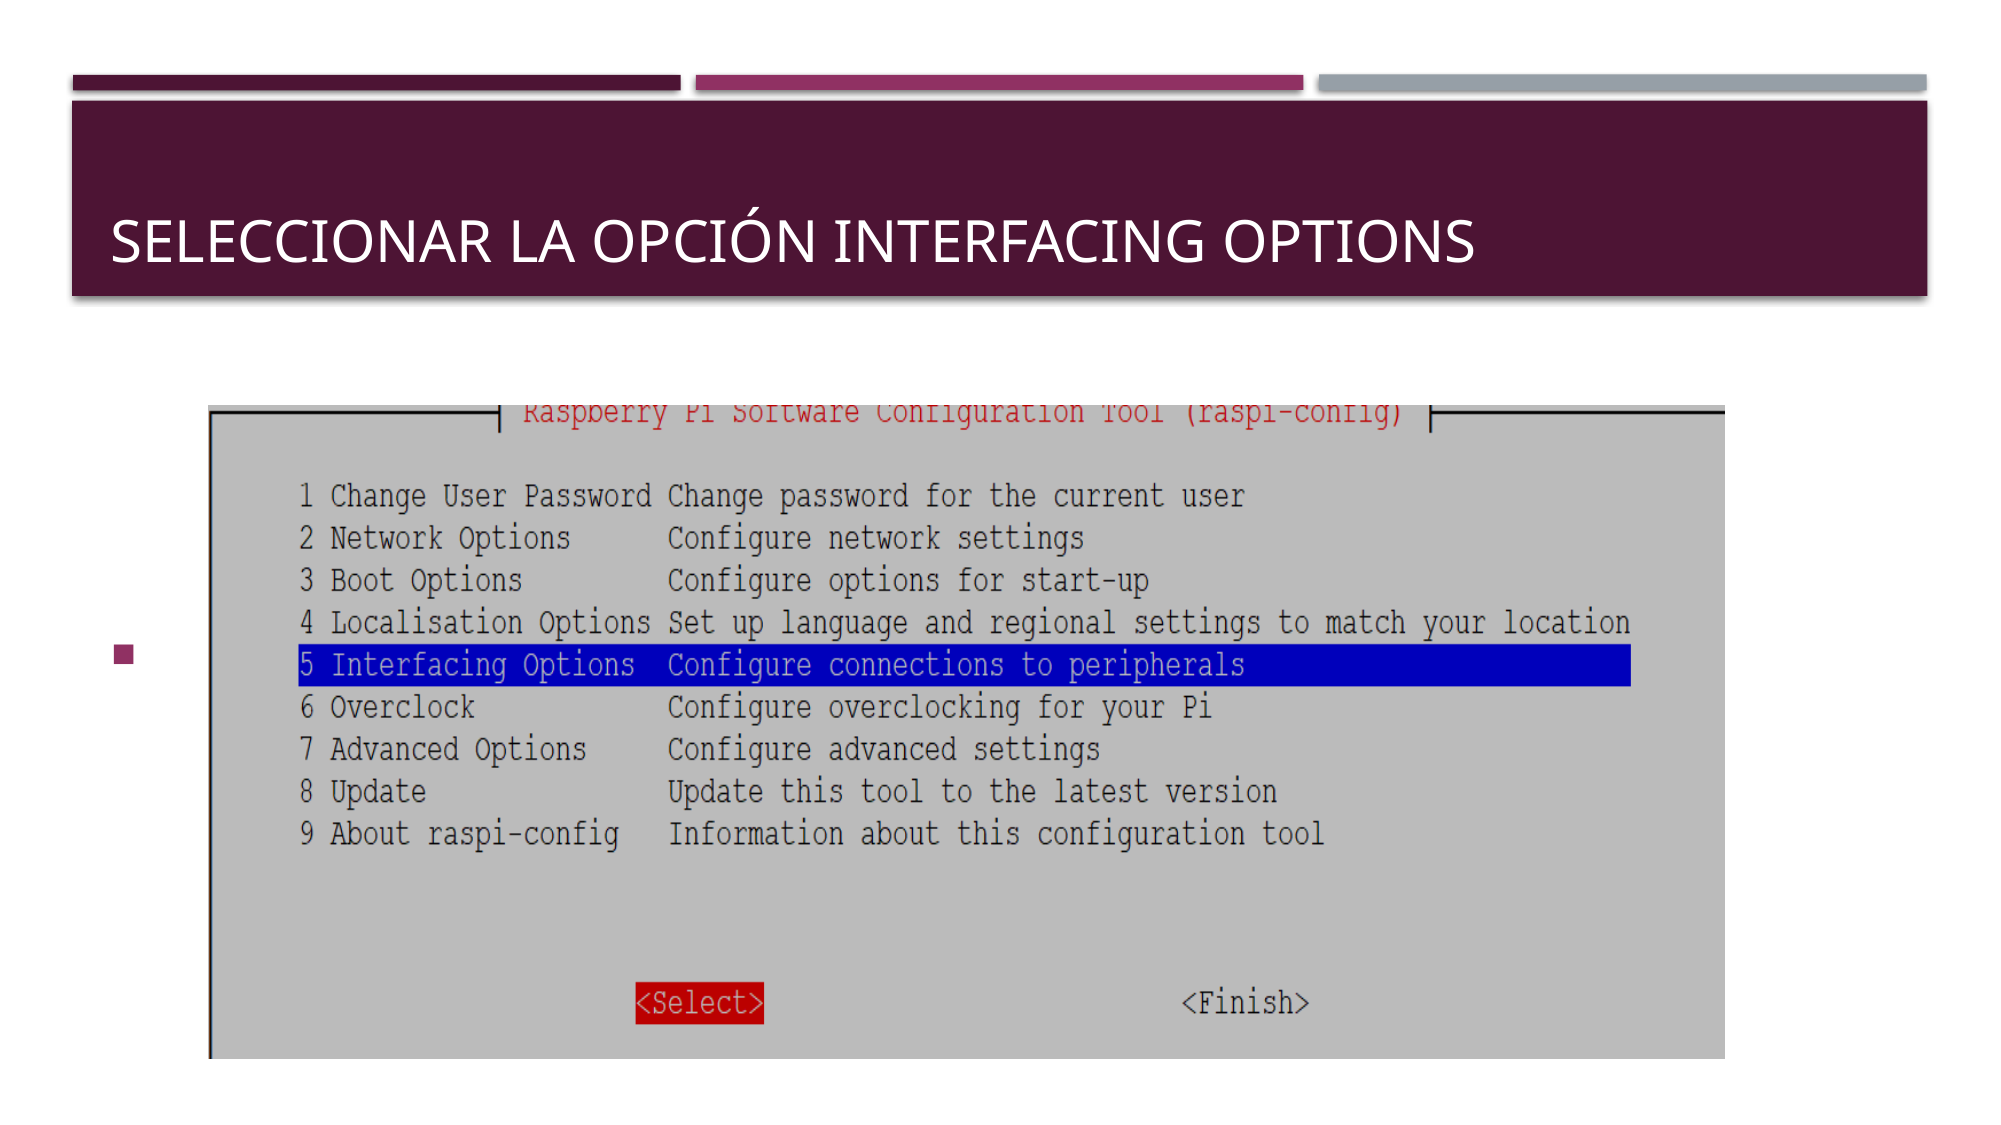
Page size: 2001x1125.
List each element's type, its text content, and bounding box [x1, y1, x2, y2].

picture [207, 404, 1726, 1060]
title SELECCIONAR LA OPCIÓN INTERFACING OPTIONS [95, 115, 1905, 282]
list [95, 357, 1905, 962]
